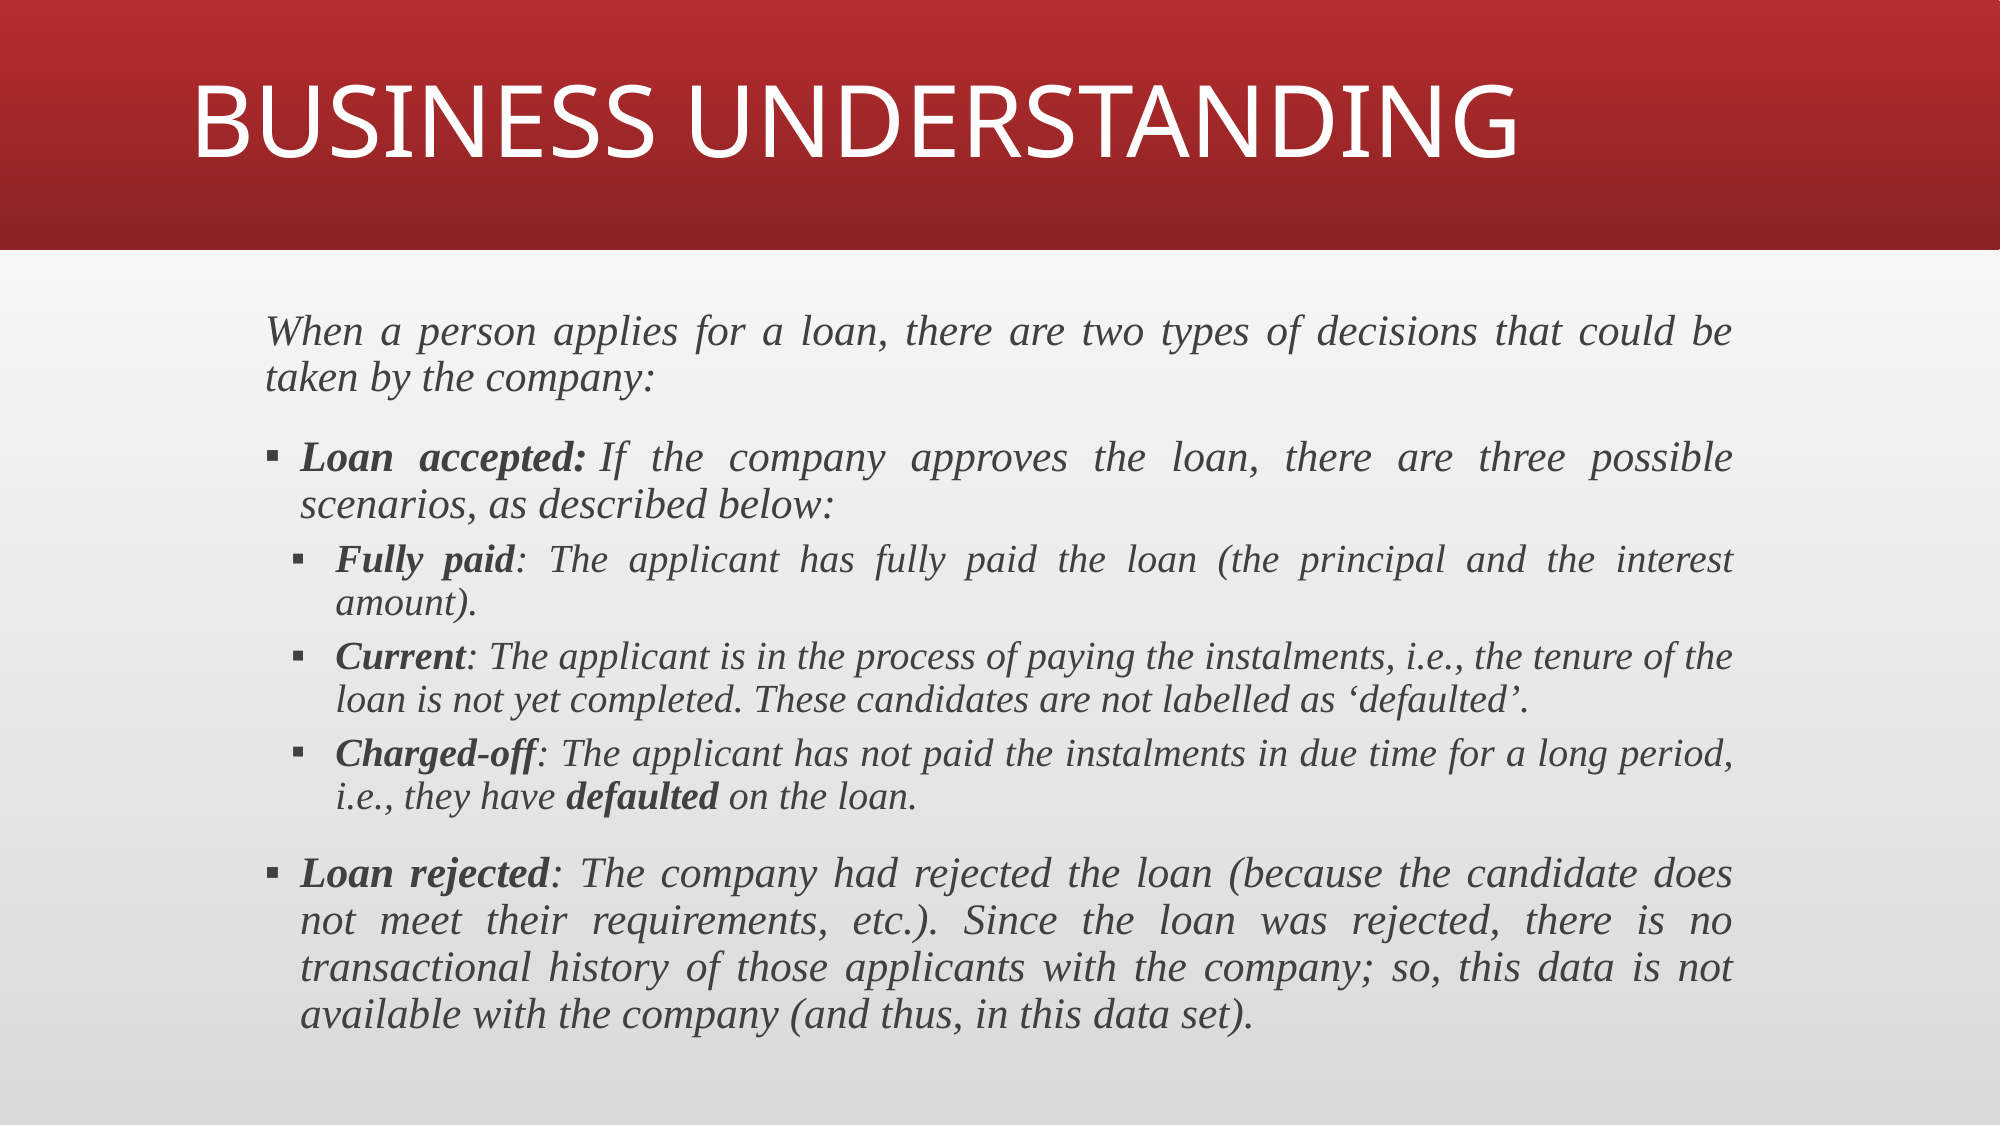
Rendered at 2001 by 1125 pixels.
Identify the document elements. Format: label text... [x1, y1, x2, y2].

title BUSINESS UNDERSTANDING [174, 16, 1825, 234]
list When a person applies for a loan, there are two types of decisions that could be taken by the company: Loan accepted: If the company approves the loan, there are three possible scenarios, as described below: Fully paid: The applicant has fully paid the loan (the principal and the interest amount). Current: The applicant is in the process of paying the instalments, i.e., the tenure of the loan is not yet completed. These candidates are not labelled as ‘defaulted’. Charged-off: The applicant has not paid the instalments in due time for a long period, i.e., they have defaulted on the loan. Loan rejected: The company had rejected the loan (because the candidate does not meet their requirements, etc.). Since the loan was rejected, there is no transactional history of those applicants with the company; so, this data is not available with the company (and thus, in this data set). [249, 299, 1750, 1050]
